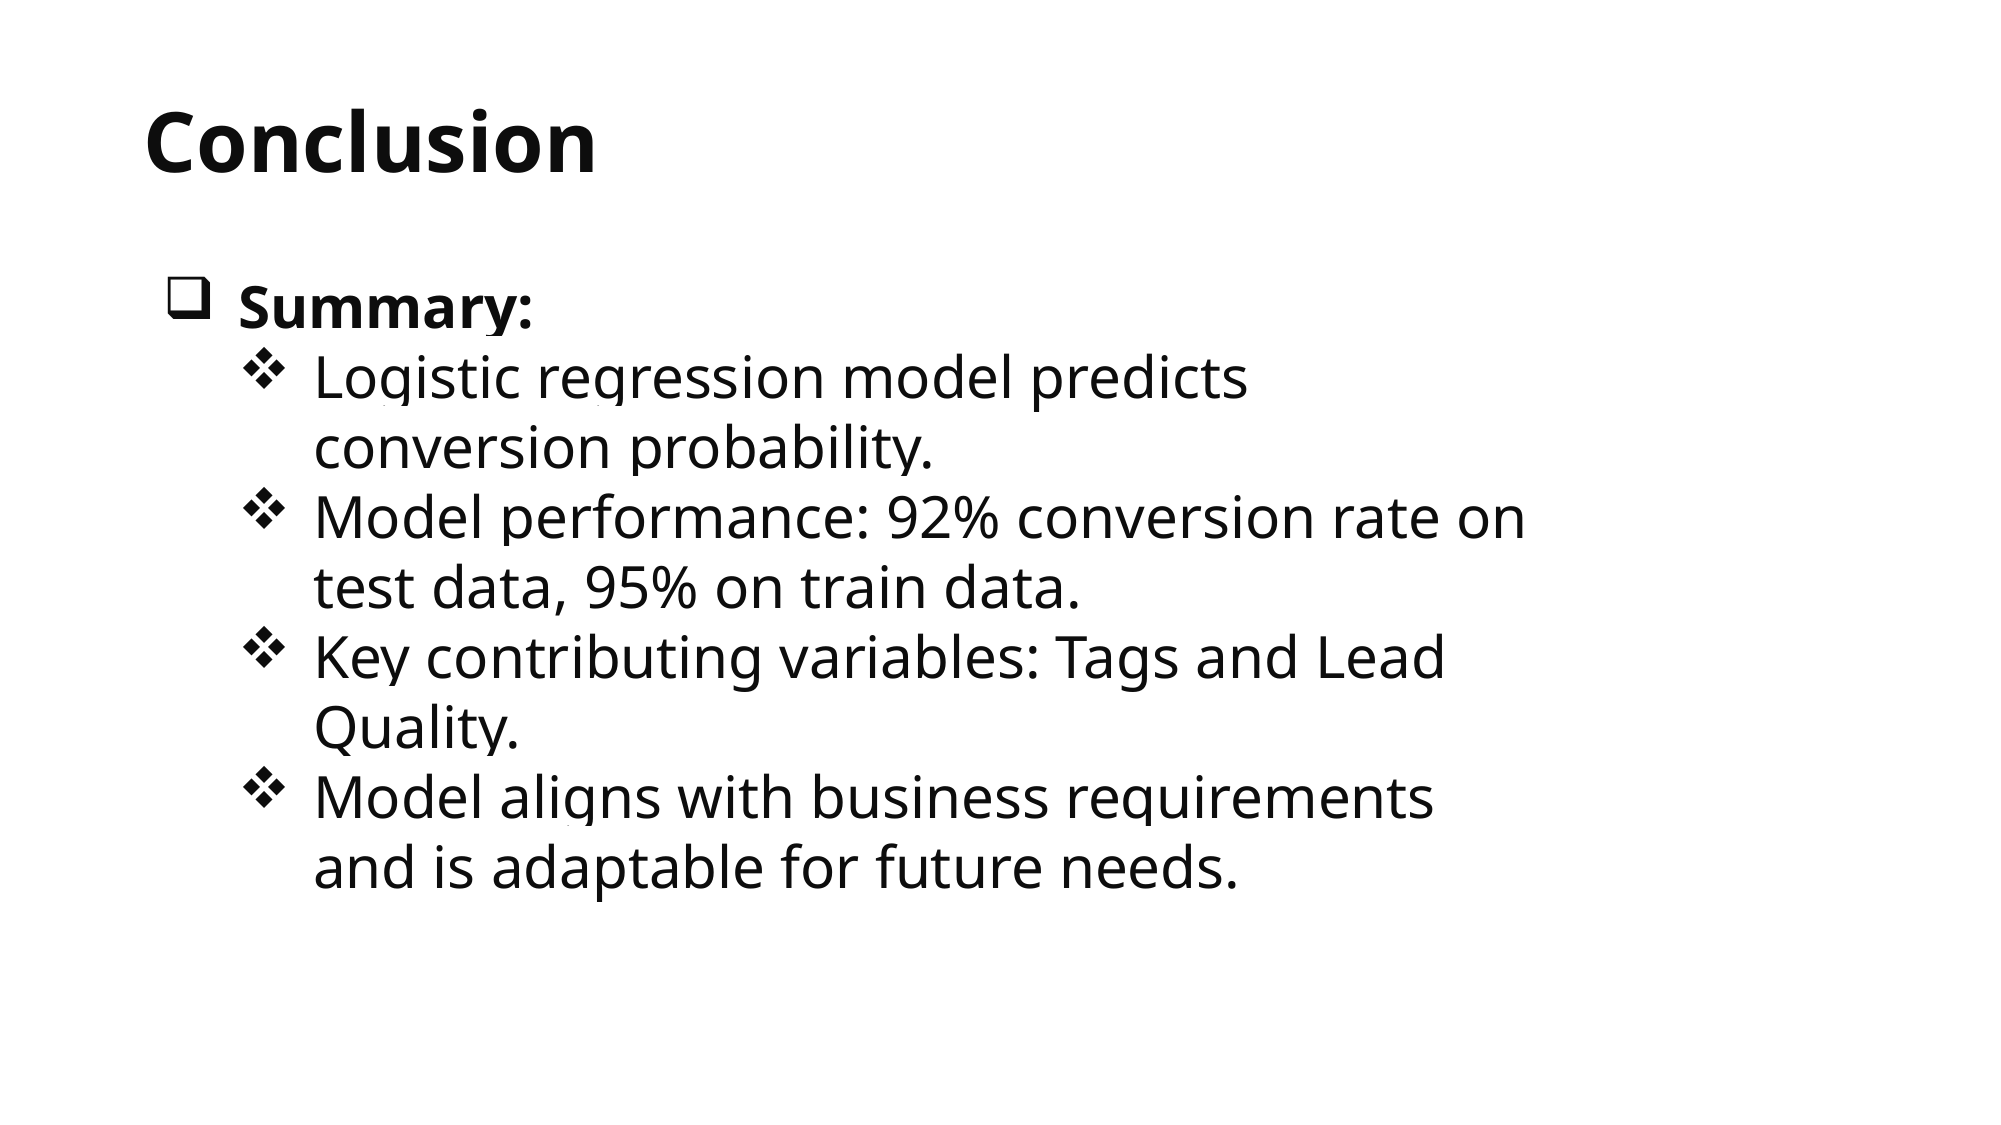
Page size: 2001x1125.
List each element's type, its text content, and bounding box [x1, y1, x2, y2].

text_box Summary: Logistic regression model predicts conversion probability. Model performance: 92% conversion rate on test data, 95% on train data. Key contributing variables: Tags and Lead Quality. Model aligns with business requirements and is adaptable for future needs. [148, 262, 1554, 908]
text_box Conclusion [129, 82, 1500, 197]
